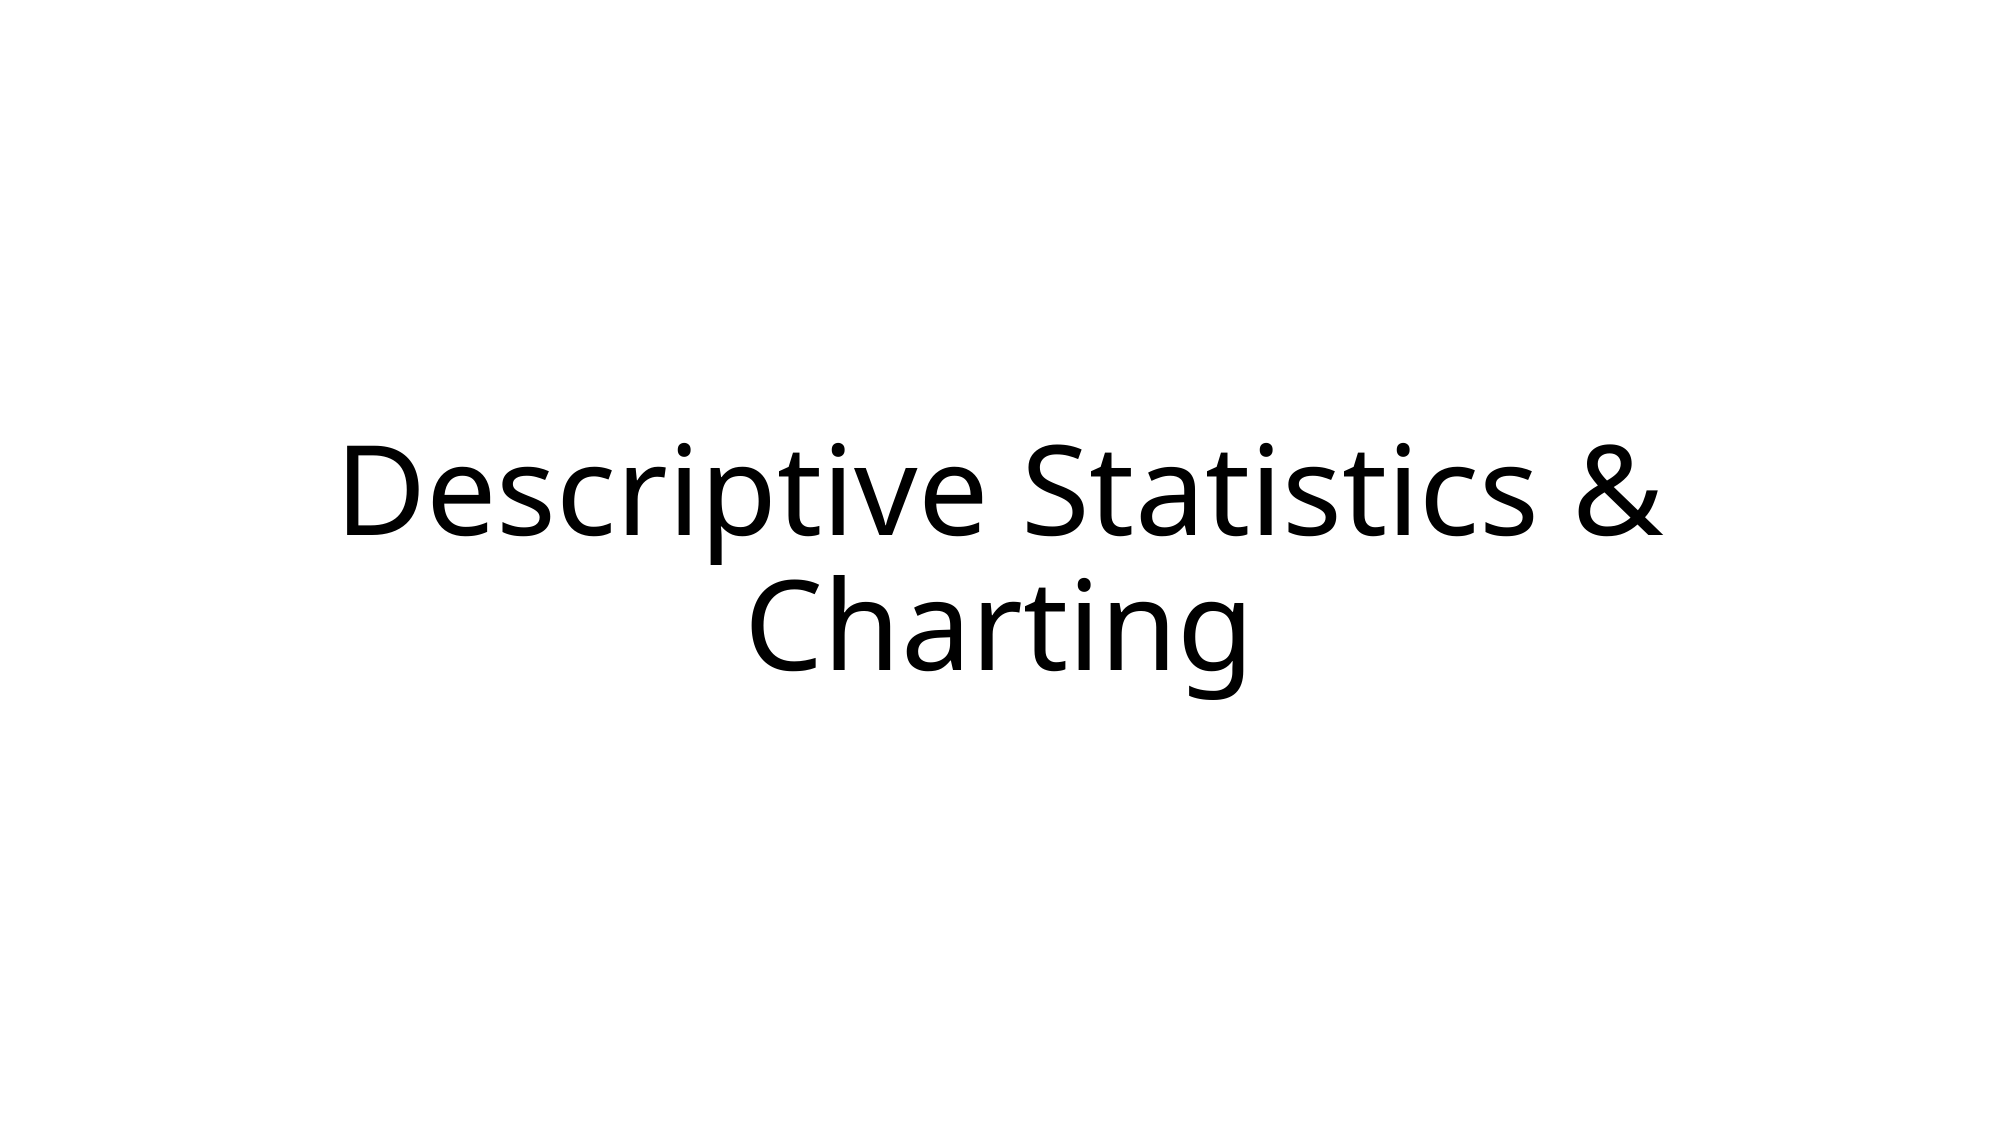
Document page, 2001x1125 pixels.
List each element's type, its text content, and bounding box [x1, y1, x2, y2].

title Descriptive Statistics & Charting [249, 366, 1750, 759]
